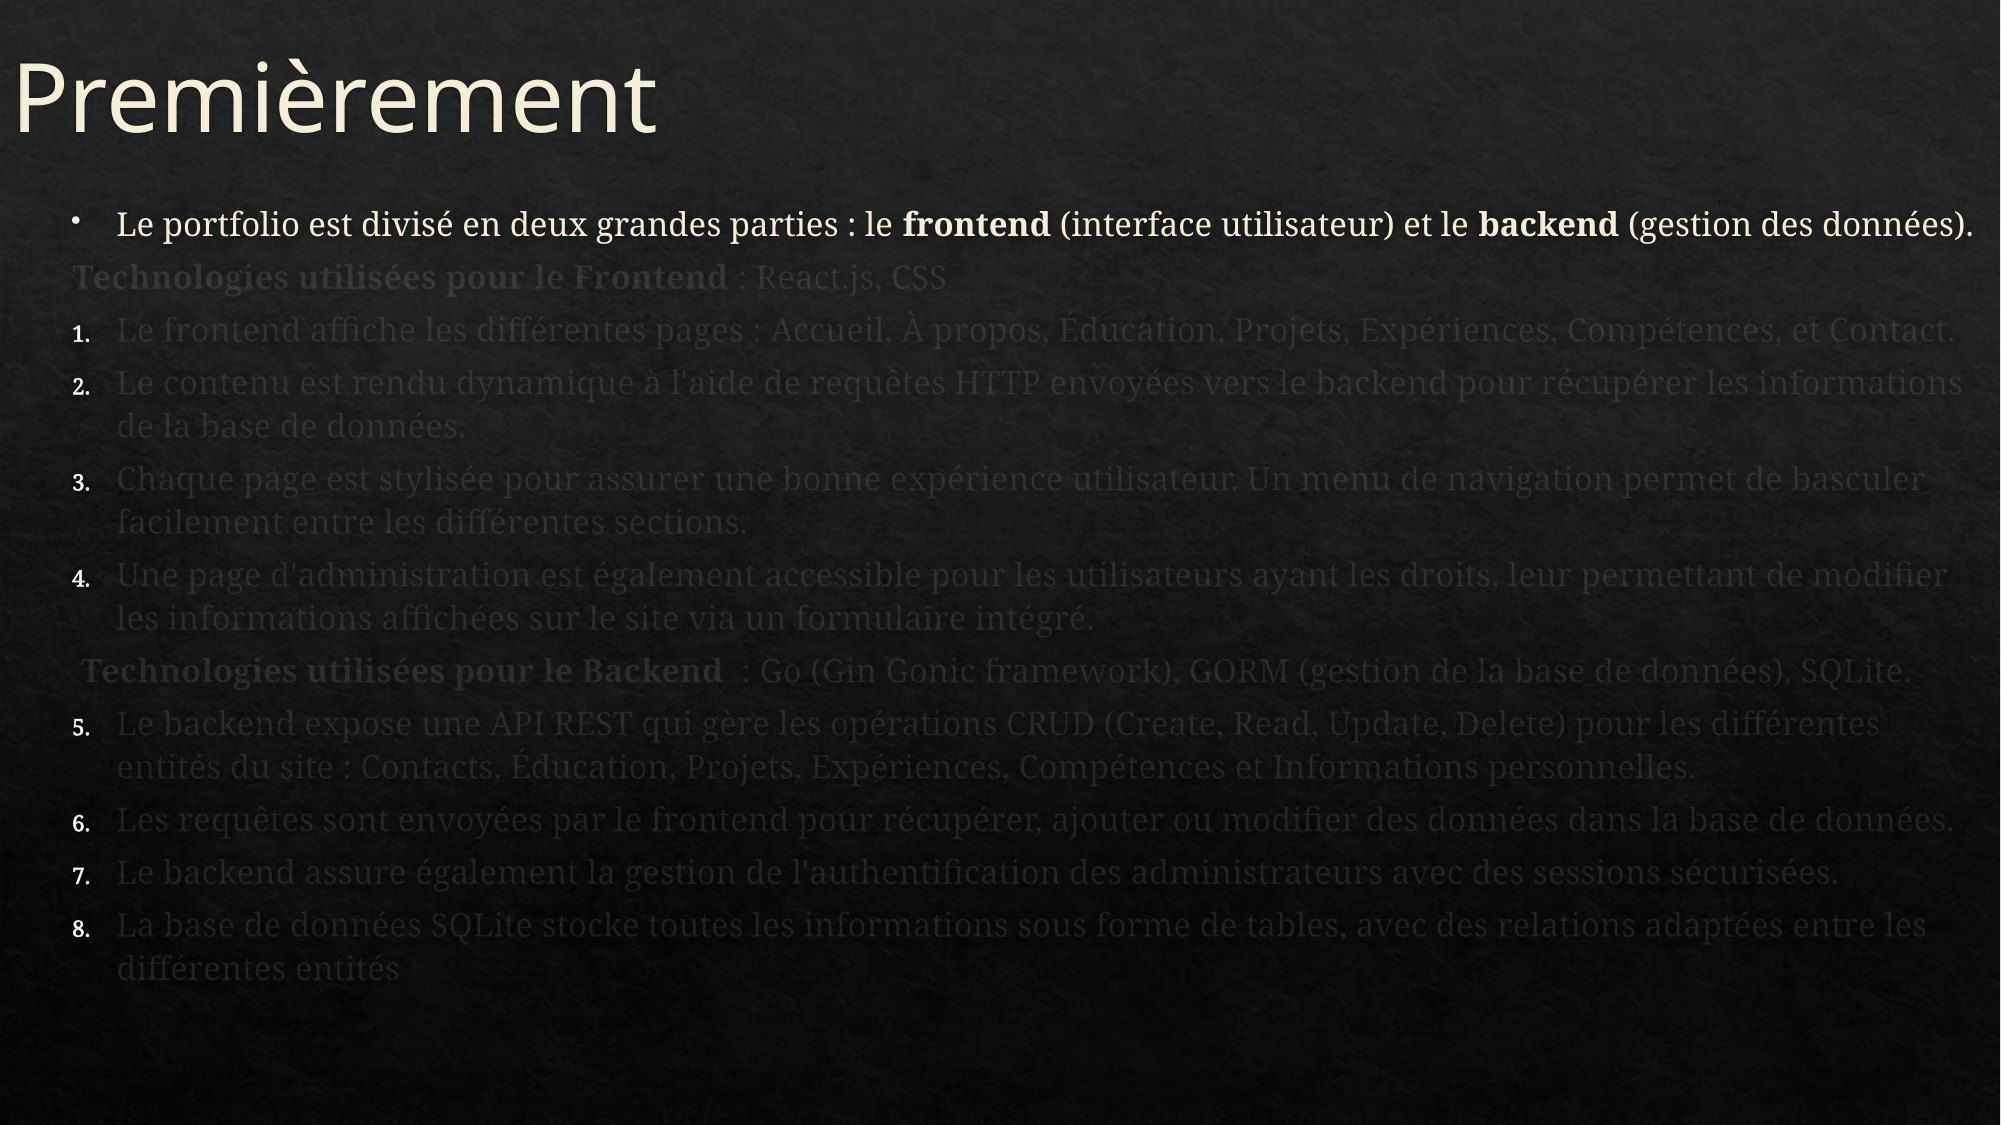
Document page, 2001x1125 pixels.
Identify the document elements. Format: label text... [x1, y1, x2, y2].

title Premièrement [0, 29, 1101, 173]
list Le portfolio est divisé en deux grandes parties : le frontend (interface utilisateur) et le backend (gestion des données). Technologies utilisées pour le Frontend : React.js, CSS Le frontend affiche les différentes pages : Accueil, À propos, Éducation, Projets, Expériences, Compétences, et Contact. Le contenu est rendu dynamique à l'aide de requêtes HTTP envoyées vers le backend pour récupérer les informations de la base de données. Chaque page est stylisée pour assurer une bonne expérience utilisateur. Un menu de navigation permet de basculer facilement entre les différentes sections. Une page d'administration est également accessible pour les utilisateurs ayant les droits, leur permettant de modifier les informations affichées sur le site via un formulaire intégré. Technologies utilisées pour le Backend : Go (Gin Gonic framework), GORM (gestion de la base de données), SQLite. Le backend expose une API REST qui gère les opérations CRUD (Create, Read, Update, Delete) pour les différentes entités du site : Contacts, Éducation, Projets, Expériences, Compétences et Informations personnelles. Les requêtes sont envoyées par le frontend pour récupérer, ajouter ou modifier des données dans la base de données. Le backend assure également la gestion de l'authentification des administrateurs avec des sessions sécurisées. La base de données SQLite stocke toutes les informations sous forme de tables, avec des relations adaptées entre les différentes entités [51, 191, 2000, 1066]
